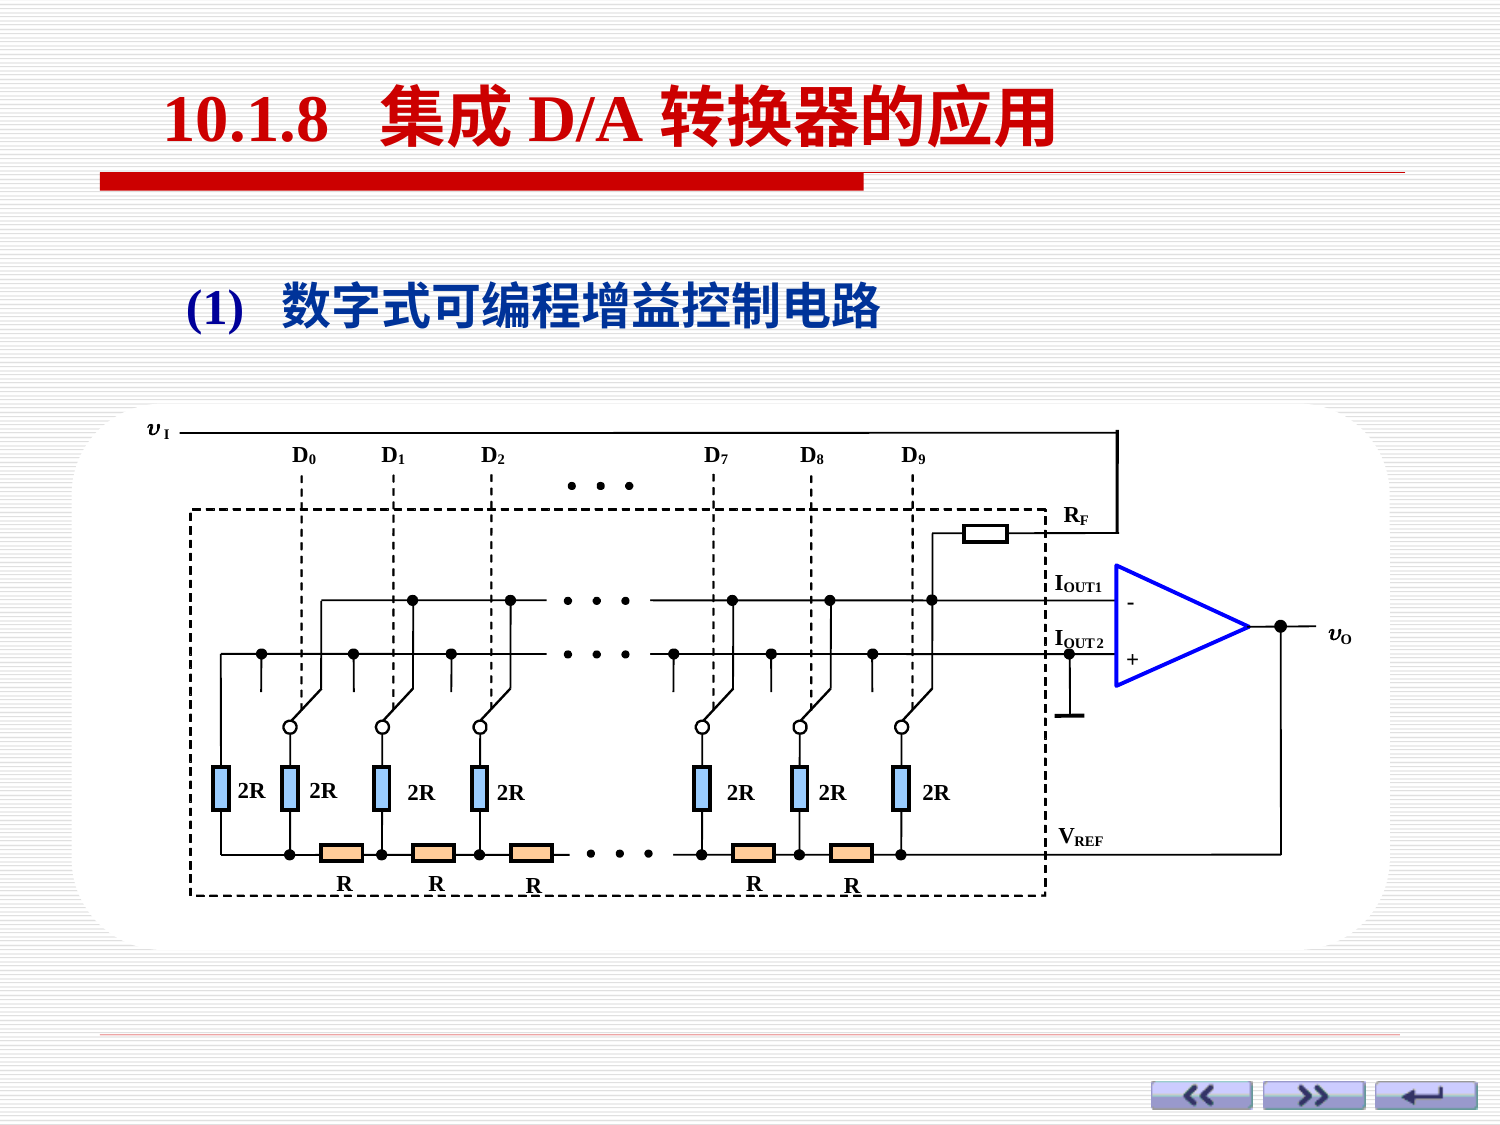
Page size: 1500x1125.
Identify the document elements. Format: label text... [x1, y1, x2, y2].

text_box (1) 数字式可编程增益控制电路 [171, 267, 915, 342]
picture [0, 0, 1500, 514]
text_box 10.1.8 集成D/A转换器的应用 [147, 66, 1184, 163]
picture [0, 515, 1500, 1125]
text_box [71, 403, 1390, 950]
